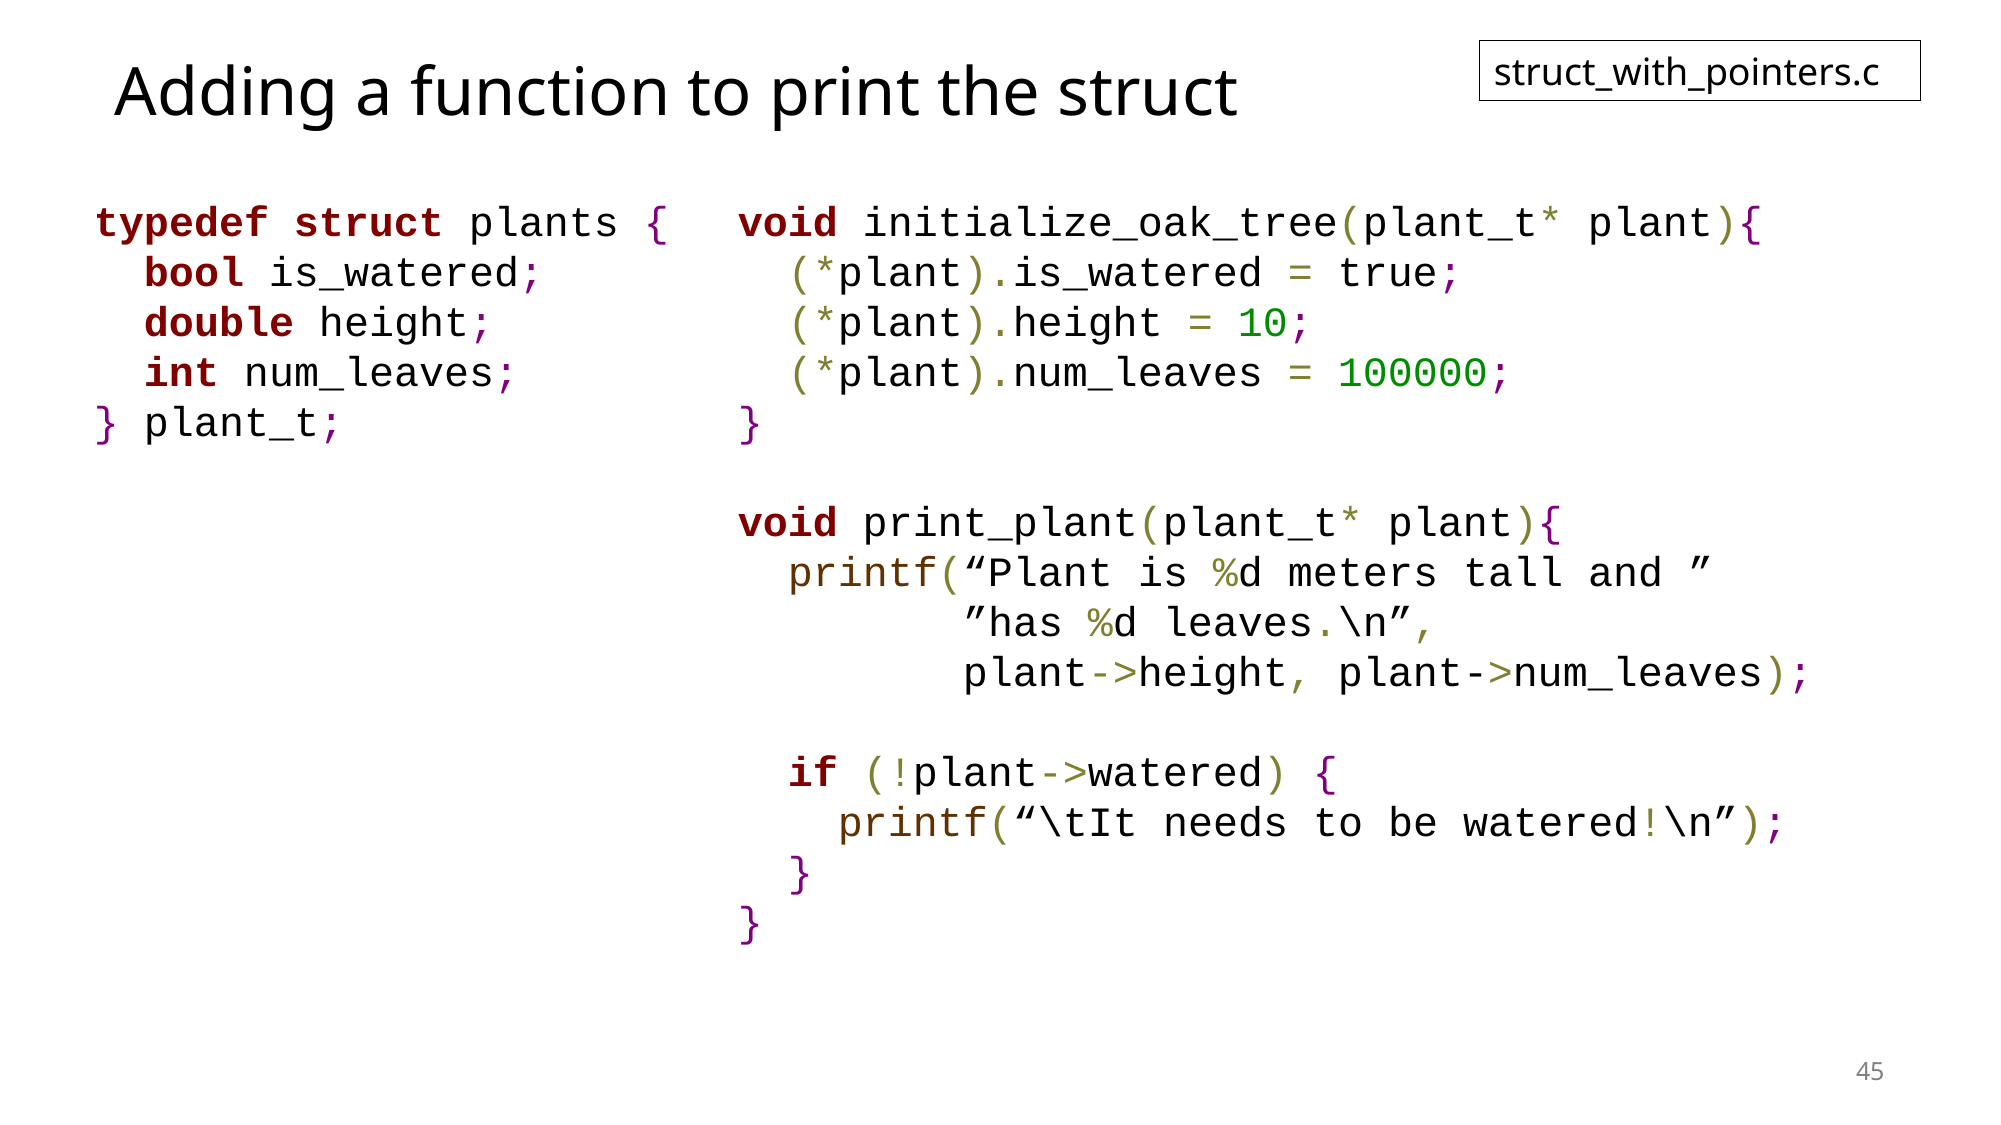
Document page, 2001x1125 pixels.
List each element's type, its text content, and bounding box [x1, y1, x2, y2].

list void initialize_oak_tree(plant_t* plant){ (*plant).is_watered = true; (*plant).height = 10; (*plant).num_leaves = 100000; } void print_plant(plant_t* plant){ printf(“Plant is %d meters tall and ” ”has %d leaves.\n”, plant->height, plant->num_leaves); if (!plant->watered) { printf(“\tIt needs to be watered!\n”); } } [722, 187, 1921, 1013]
text_box struct_with_pointers.c [1479, 40, 1921, 101]
slide_number 45 [1749, 1042, 1900, 1103]
title Adding a function to print the struct [99, 37, 1900, 150]
text_box typedef struct plants { bool is_watered; double height; int num_leaves; } plant_t; [79, 187, 723, 498]
